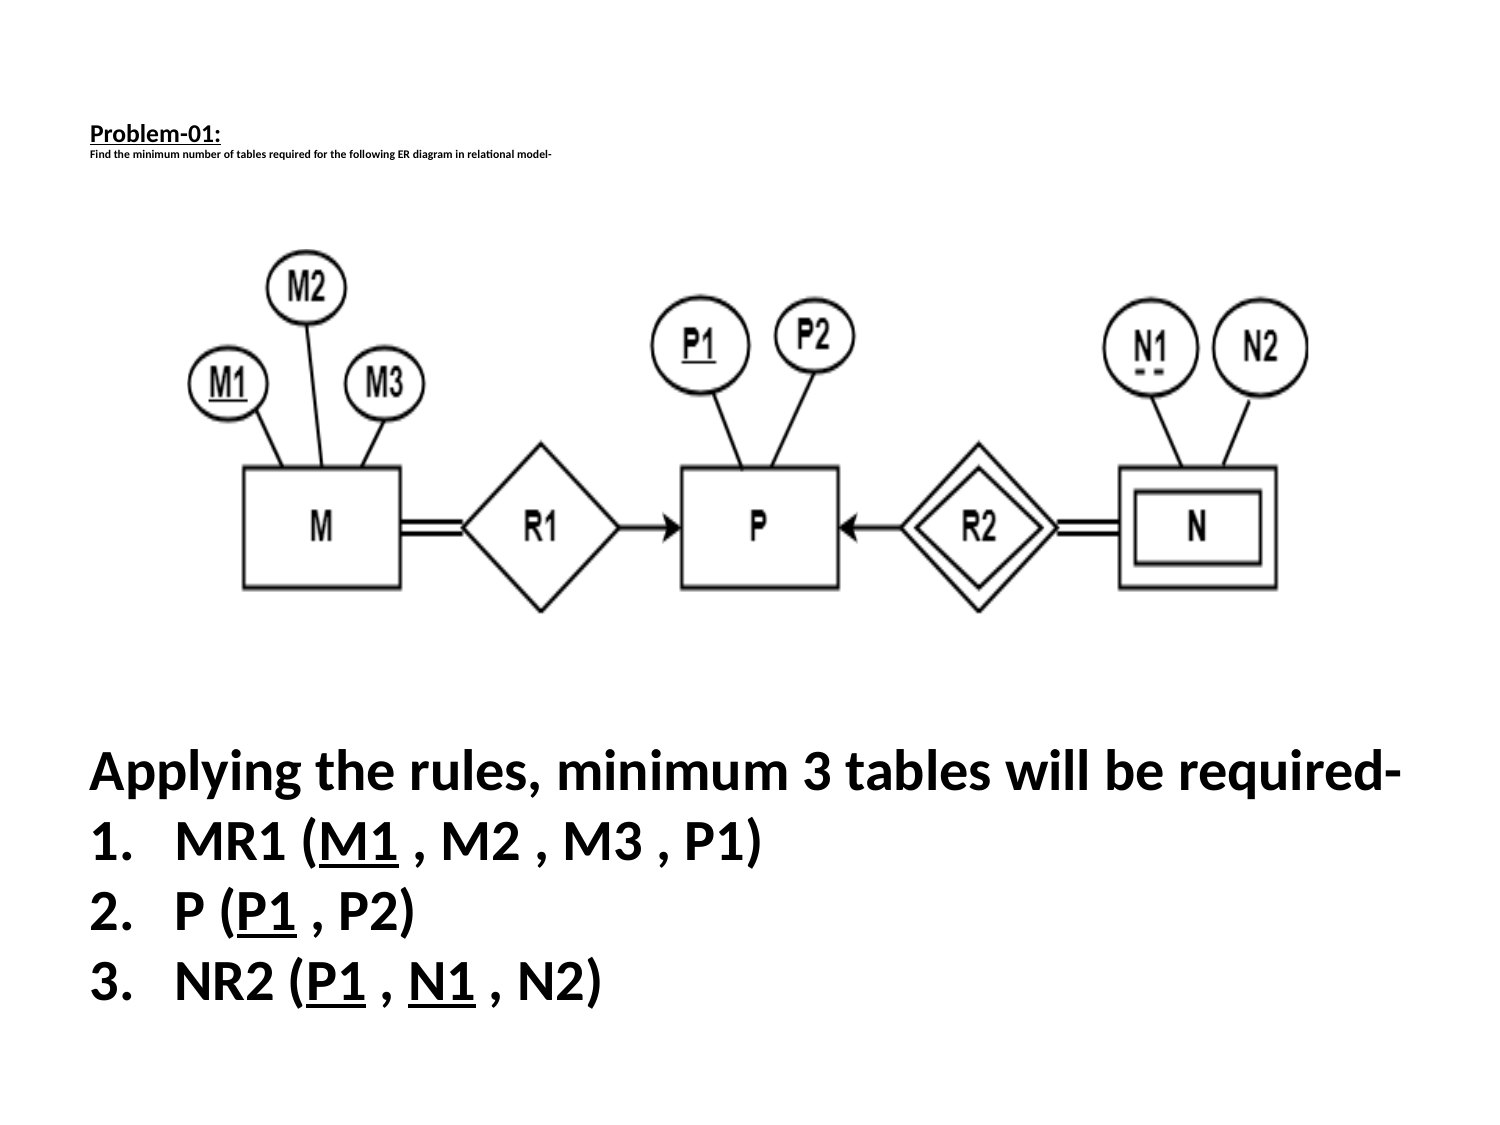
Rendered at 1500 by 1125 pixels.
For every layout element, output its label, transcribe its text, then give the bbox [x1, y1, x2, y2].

text_box Applying the rules, minimum 3 tables will be required- MR1 (M1 , M2 , M3 , P1) P (P1 , P2) NR2 (P1 , N1 , N2) [75, 724, 1450, 1020]
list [187, 249, 1310, 616]
title Problem-01: Find the minimum number of tables required for the following ER diagram in relational model- [75, 45, 1425, 233]
